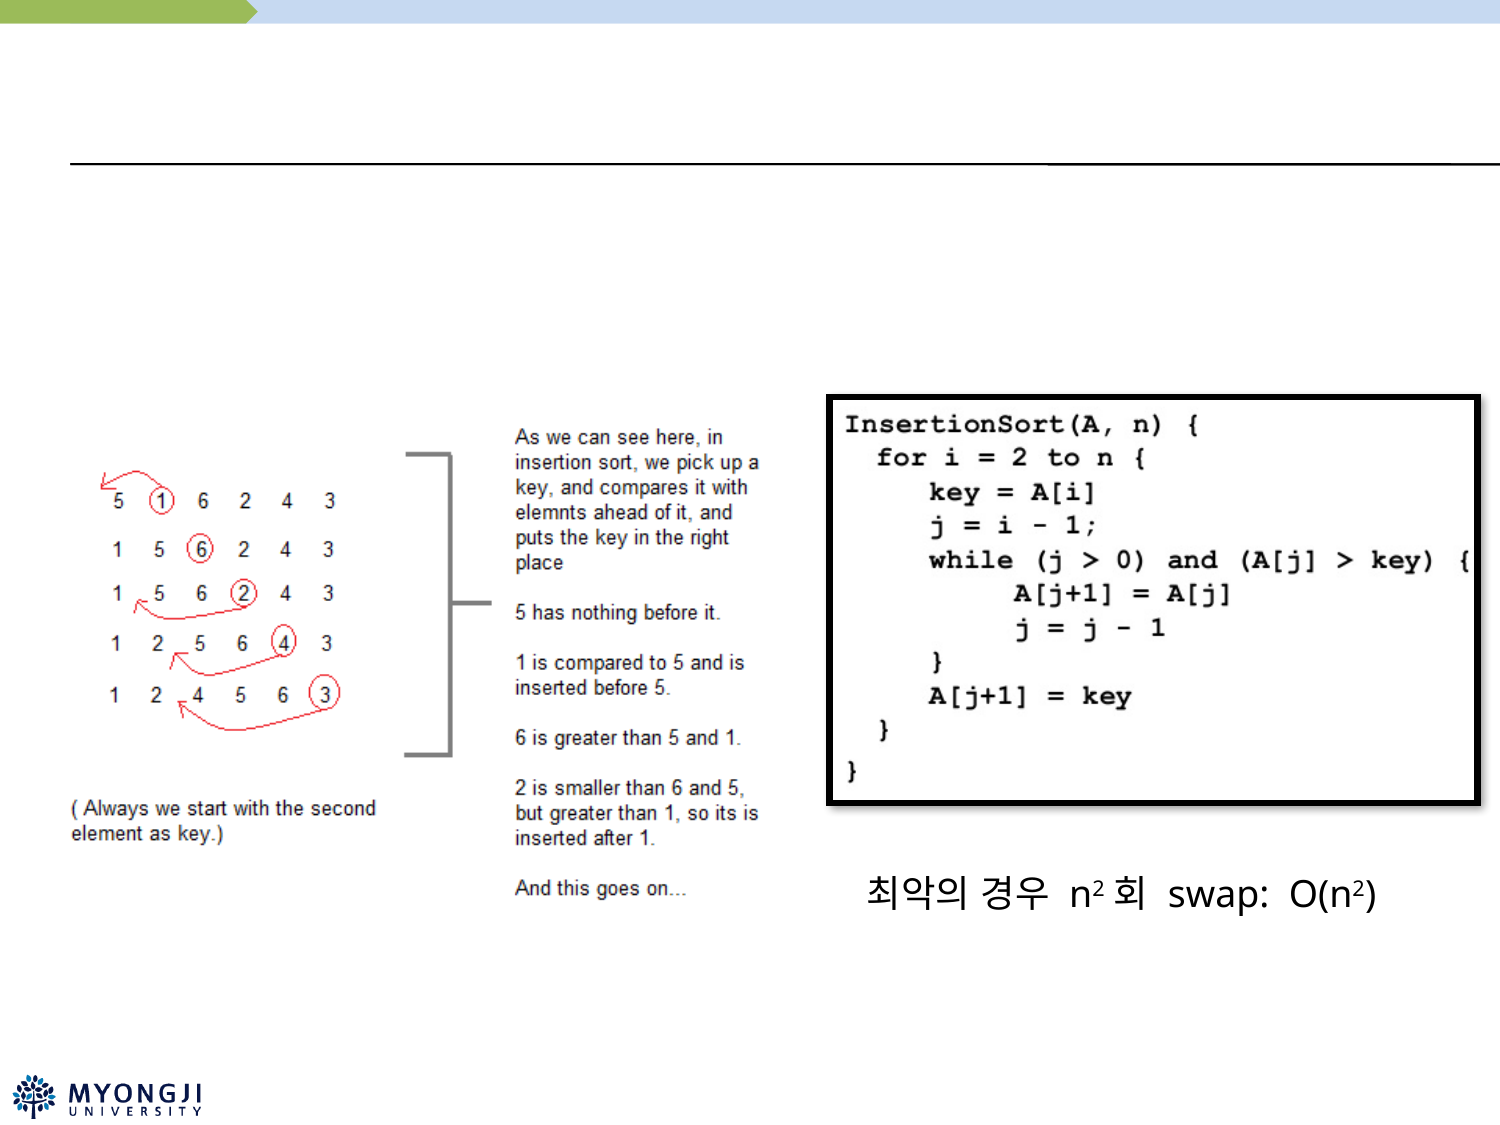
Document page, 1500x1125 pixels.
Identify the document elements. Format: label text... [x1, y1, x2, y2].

picture [62, 424, 776, 909]
text_box 최악의 경우 n2회 swap: O(n2) [851, 862, 1392, 923]
picture [0, 1066, 256, 1125]
picture [832, 399, 1475, 801]
